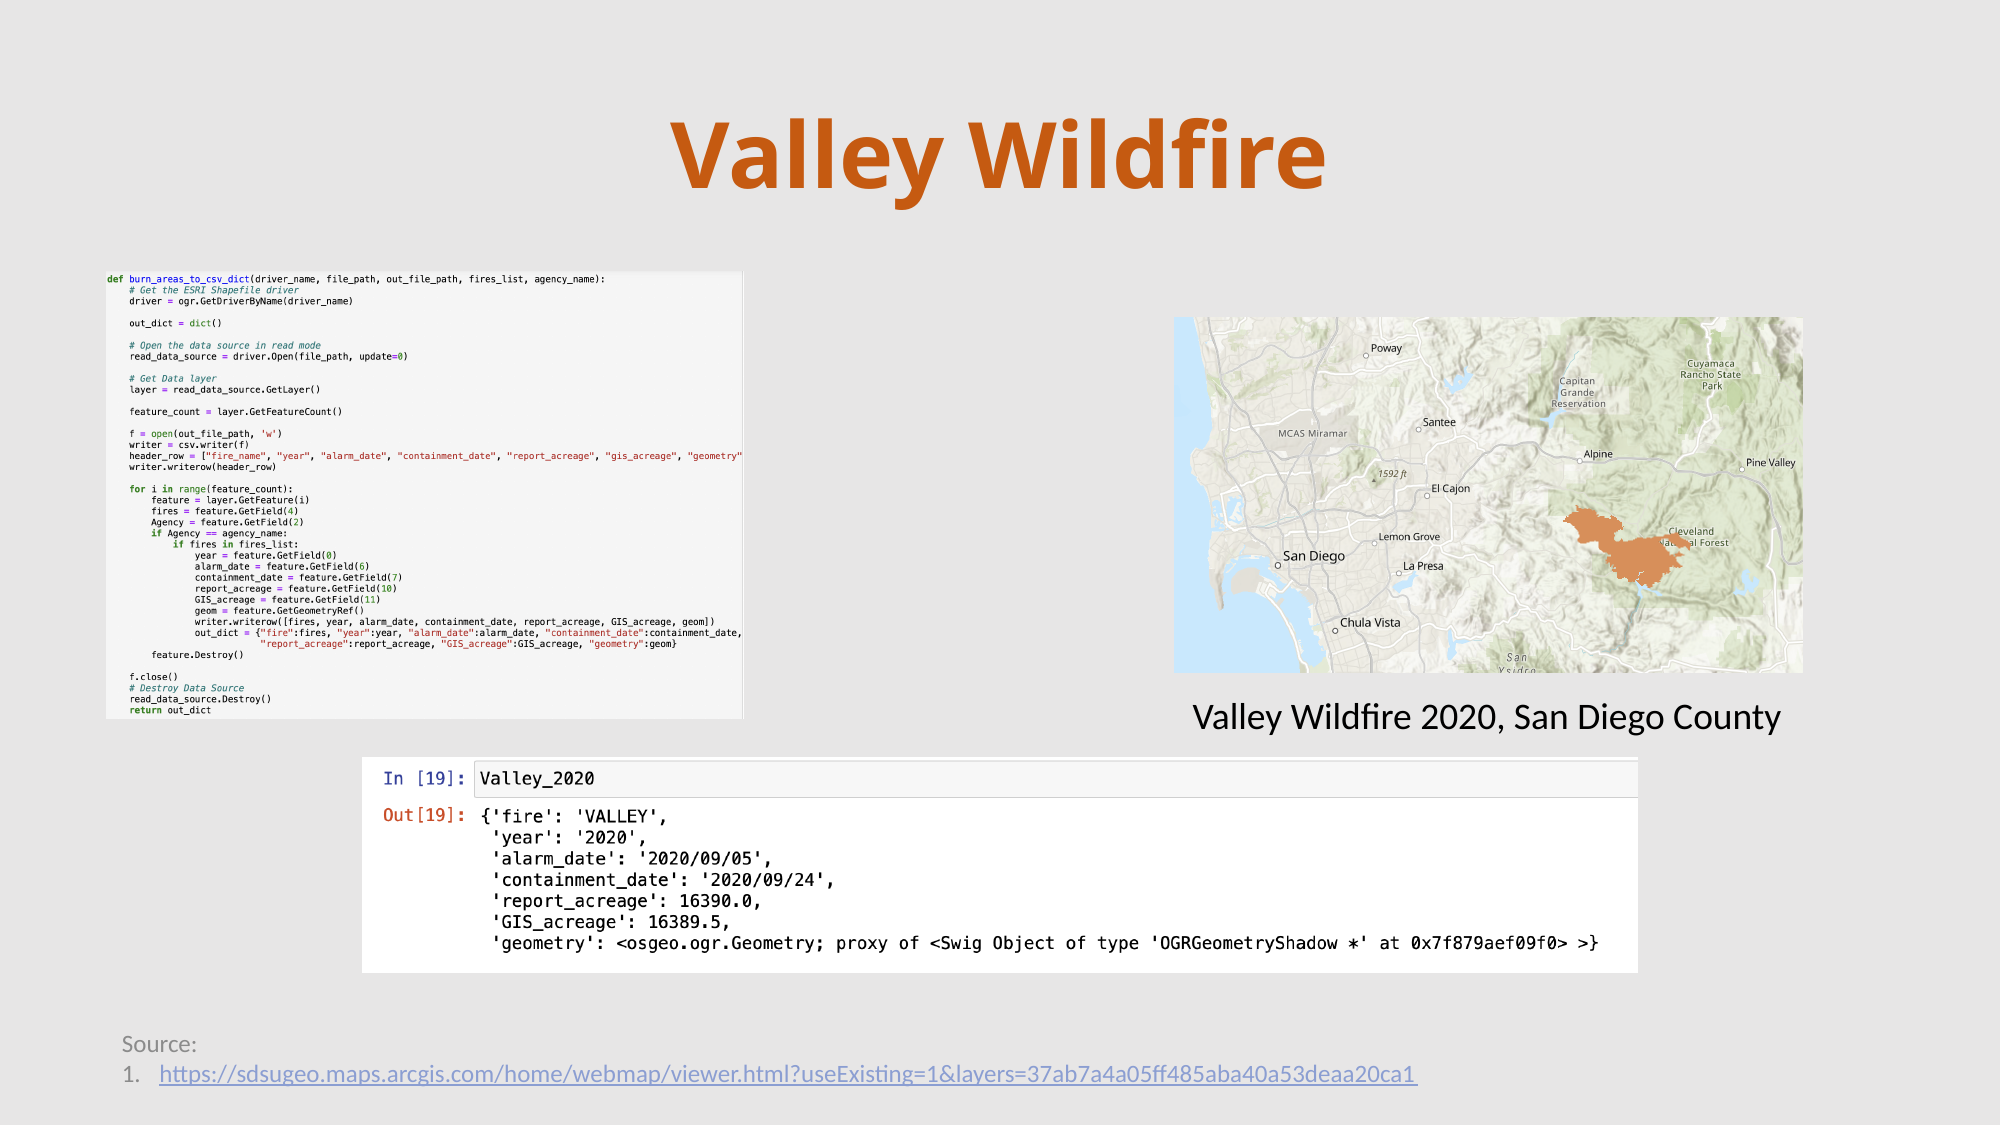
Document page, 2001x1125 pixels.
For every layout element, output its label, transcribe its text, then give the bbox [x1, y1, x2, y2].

picture [362, 757, 1638, 973]
text_box Valley Wildfire 2020, San Diego County [1178, 684, 1797, 745]
picture [1173, 317, 1803, 673]
picture [106, 271, 744, 719]
text_box Valley Wildfire [656, 89, 1344, 214]
footer Source: https://sdsugeo.maps.arcgis.com/home/webmap/viewer.html?useExisting=1&layers=37ab7a4a05ff485aba40a53deaa20ca1 [106, 1042, 1802, 1103]
